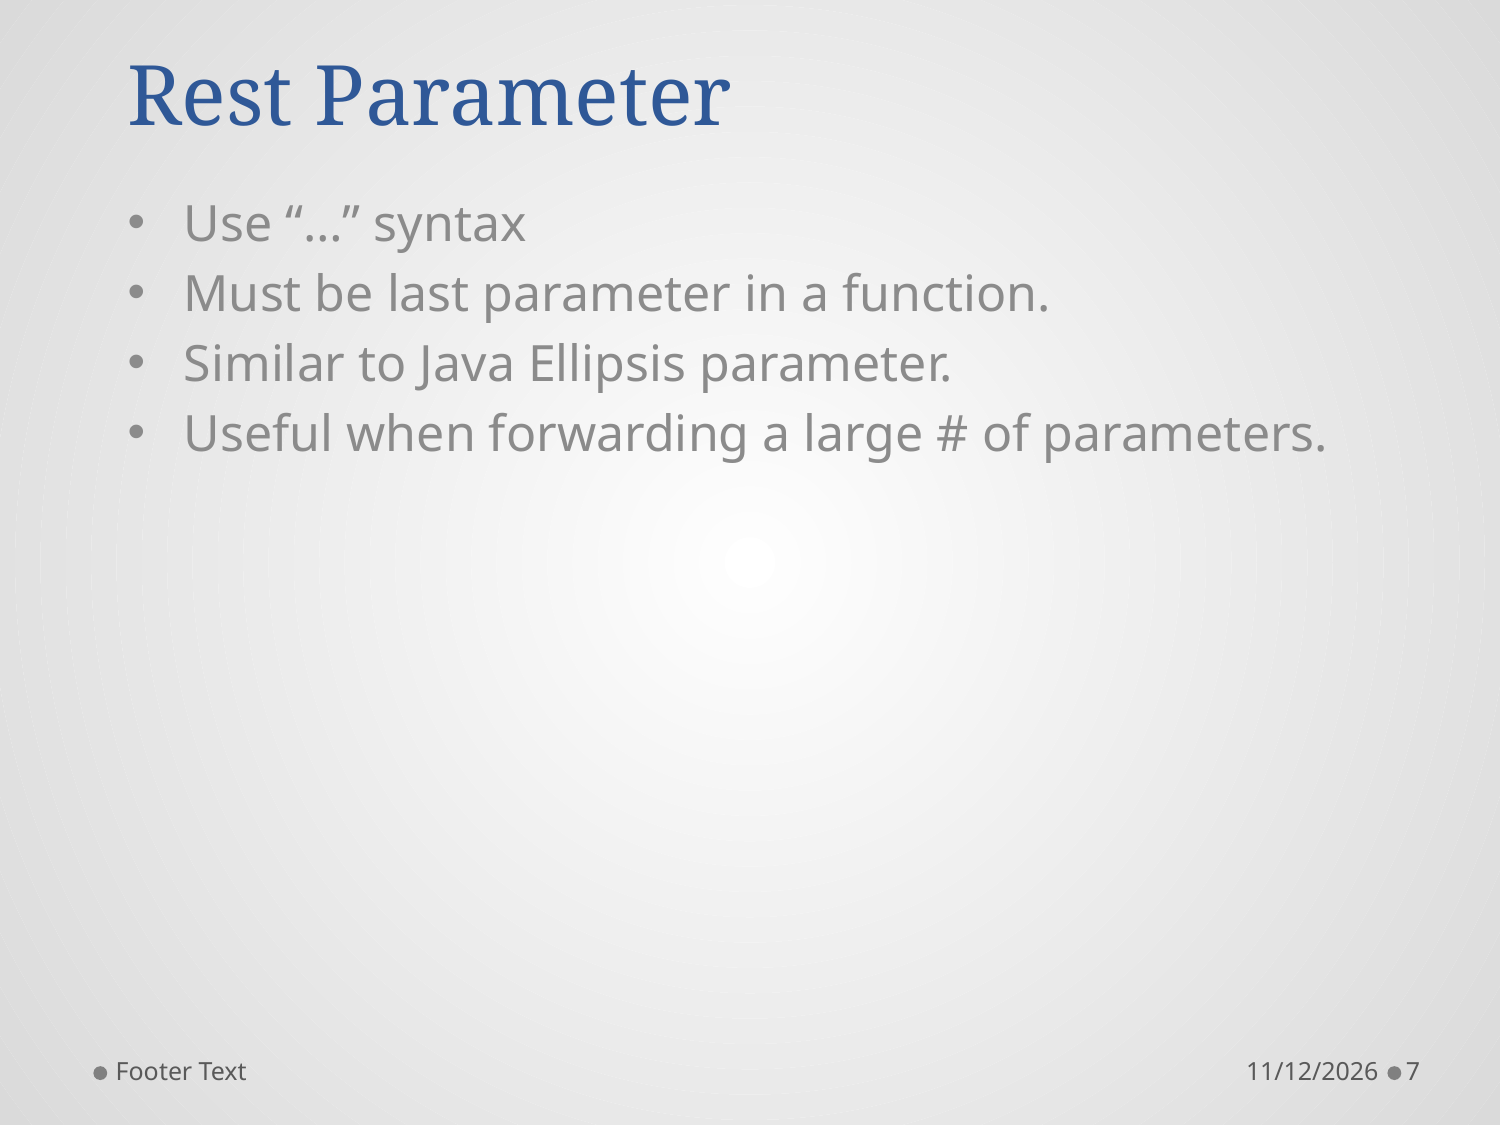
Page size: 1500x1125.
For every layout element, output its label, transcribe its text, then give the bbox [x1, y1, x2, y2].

slide_number 7 [1401, 1042, 1494, 1103]
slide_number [1043, 1042, 1386, 1103]
footer Footer Text [108, 1042, 576, 1103]
title Rest Parameter [112, 37, 1388, 150]
subtitle Use “…” syntax Must be last parameter in a function. Similar to Java Ellipsis parameter. Useful when forwarding a large # of parameters. [112, 183, 1413, 1047]
